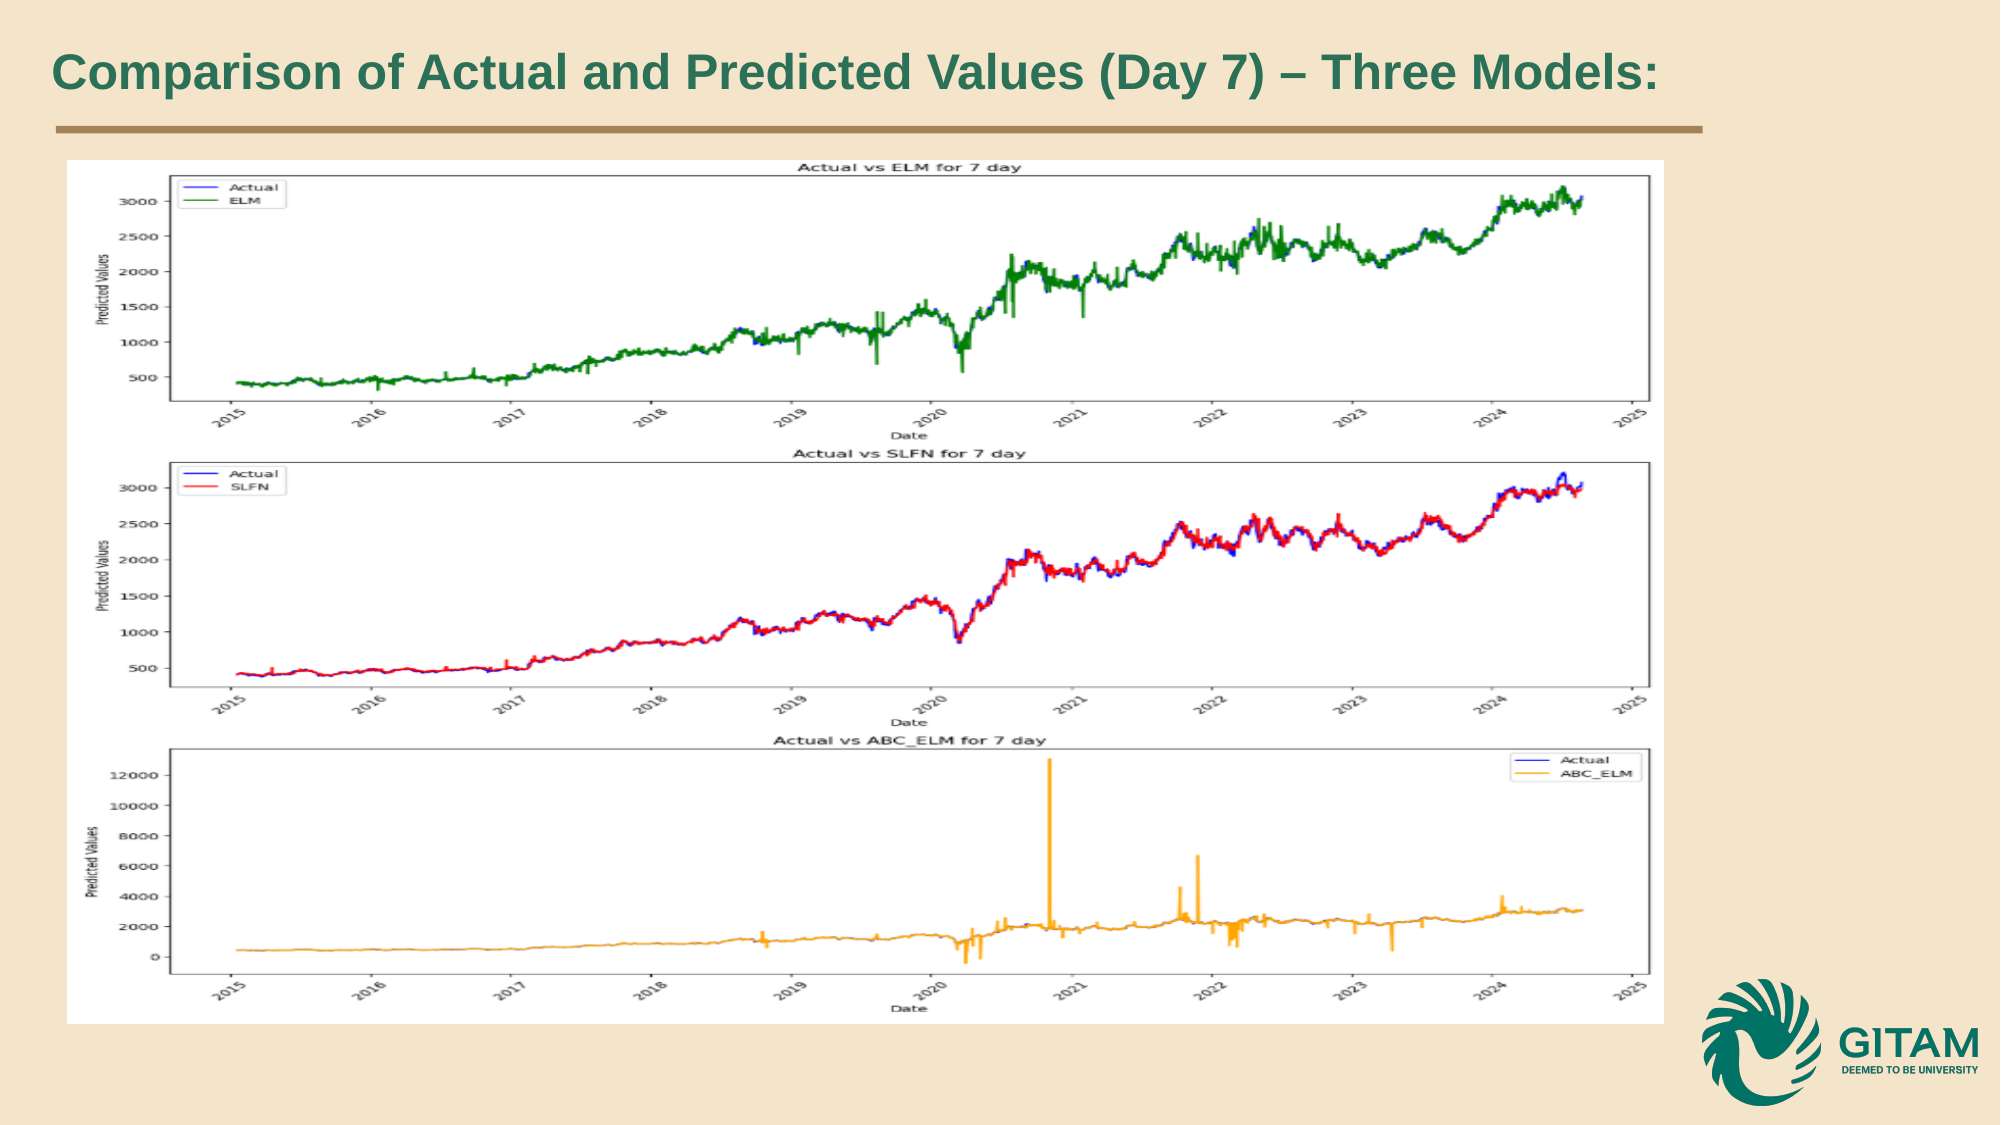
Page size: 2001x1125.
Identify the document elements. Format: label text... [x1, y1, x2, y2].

text_box [55, 125, 1703, 134]
picture [66, 160, 1665, 1025]
picture [1702, 978, 1978, 1106]
text_box Comparison of Actual and Predicted Values (Day 7) – Three Models: [36, 32, 1933, 107]
